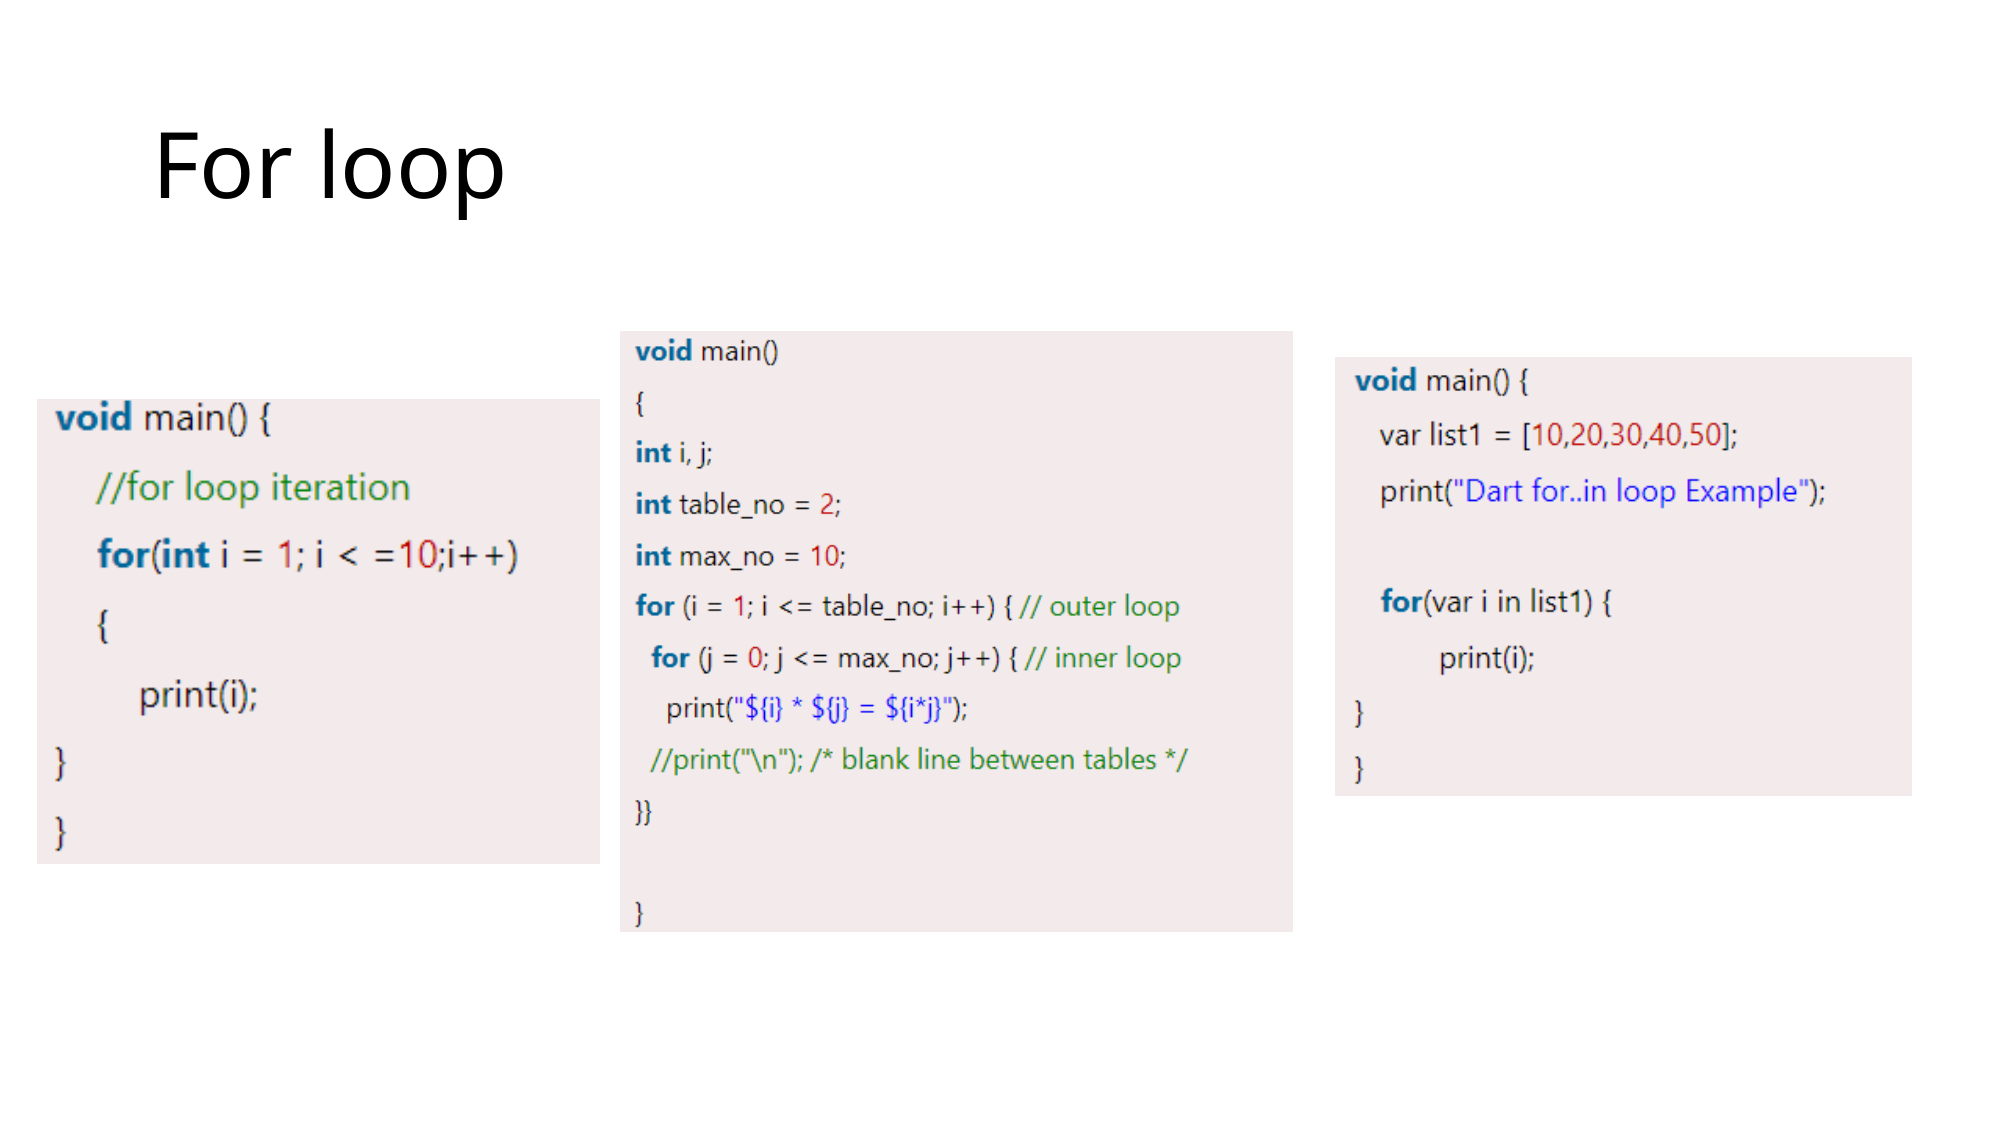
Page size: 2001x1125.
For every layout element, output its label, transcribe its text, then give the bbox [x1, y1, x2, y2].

picture [620, 331, 1293, 932]
title For loop [137, 59, 1863, 278]
picture [1335, 357, 1912, 796]
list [37, 399, 600, 864]
